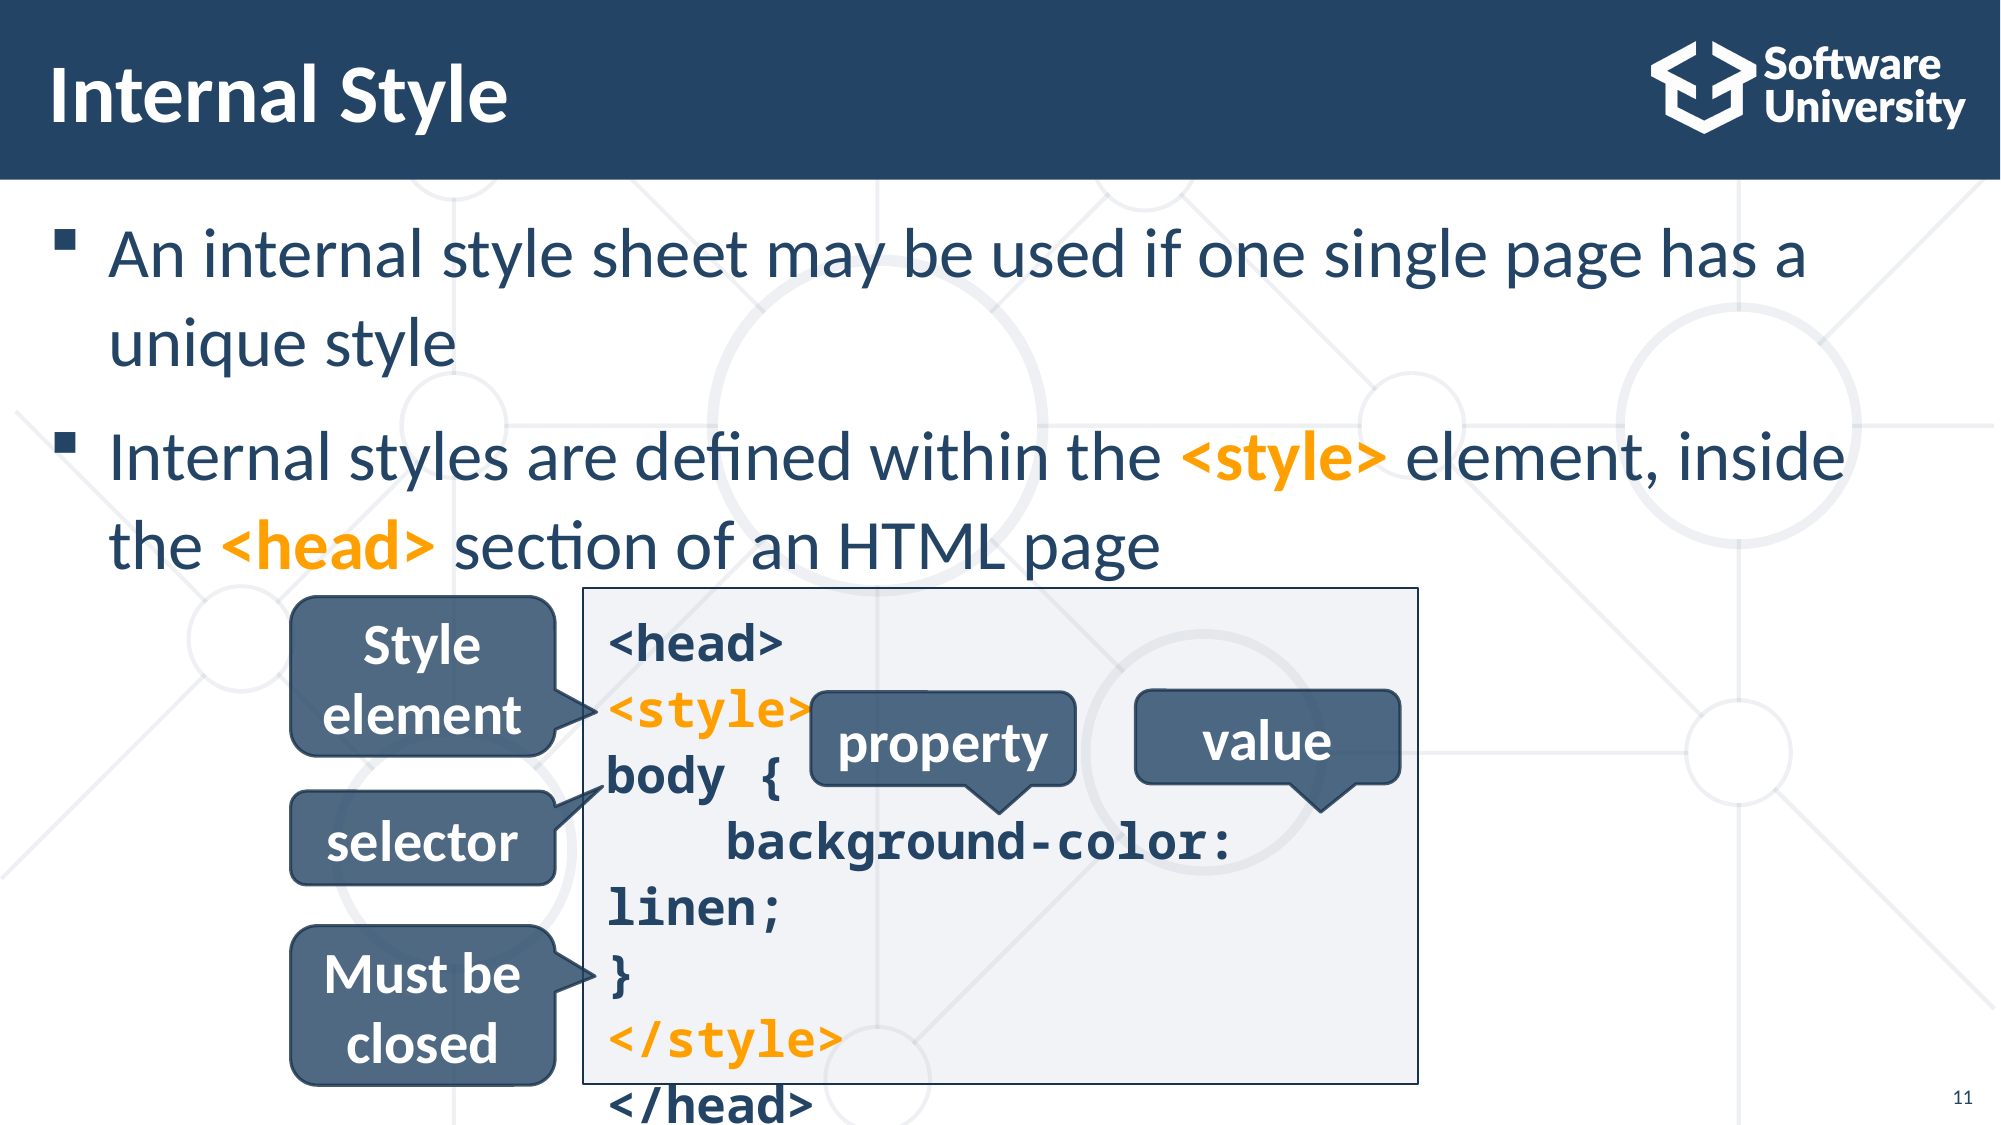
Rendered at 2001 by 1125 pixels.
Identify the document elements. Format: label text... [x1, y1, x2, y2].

picture [1651, 41, 1966, 134]
text_box Must be closed [288, 923, 598, 1088]
text_box value [1133, 687, 1403, 814]
text_box selector [288, 784, 605, 887]
text_box property [808, 689, 1078, 816]
list An internal style sheet may be used if one single page has a unique style Internal styles are defined within the <style> element, inside the <head> section of an HTML page [31, 196, 1970, 1109]
text_box Style element [288, 594, 599, 759]
slide_number 11 [1927, 1067, 1989, 1117]
text_box <head> <style> body { background-color: linen; } </style> </head> [583, 587, 1418, 1085]
title Internal Style [31, 16, 1625, 162]
